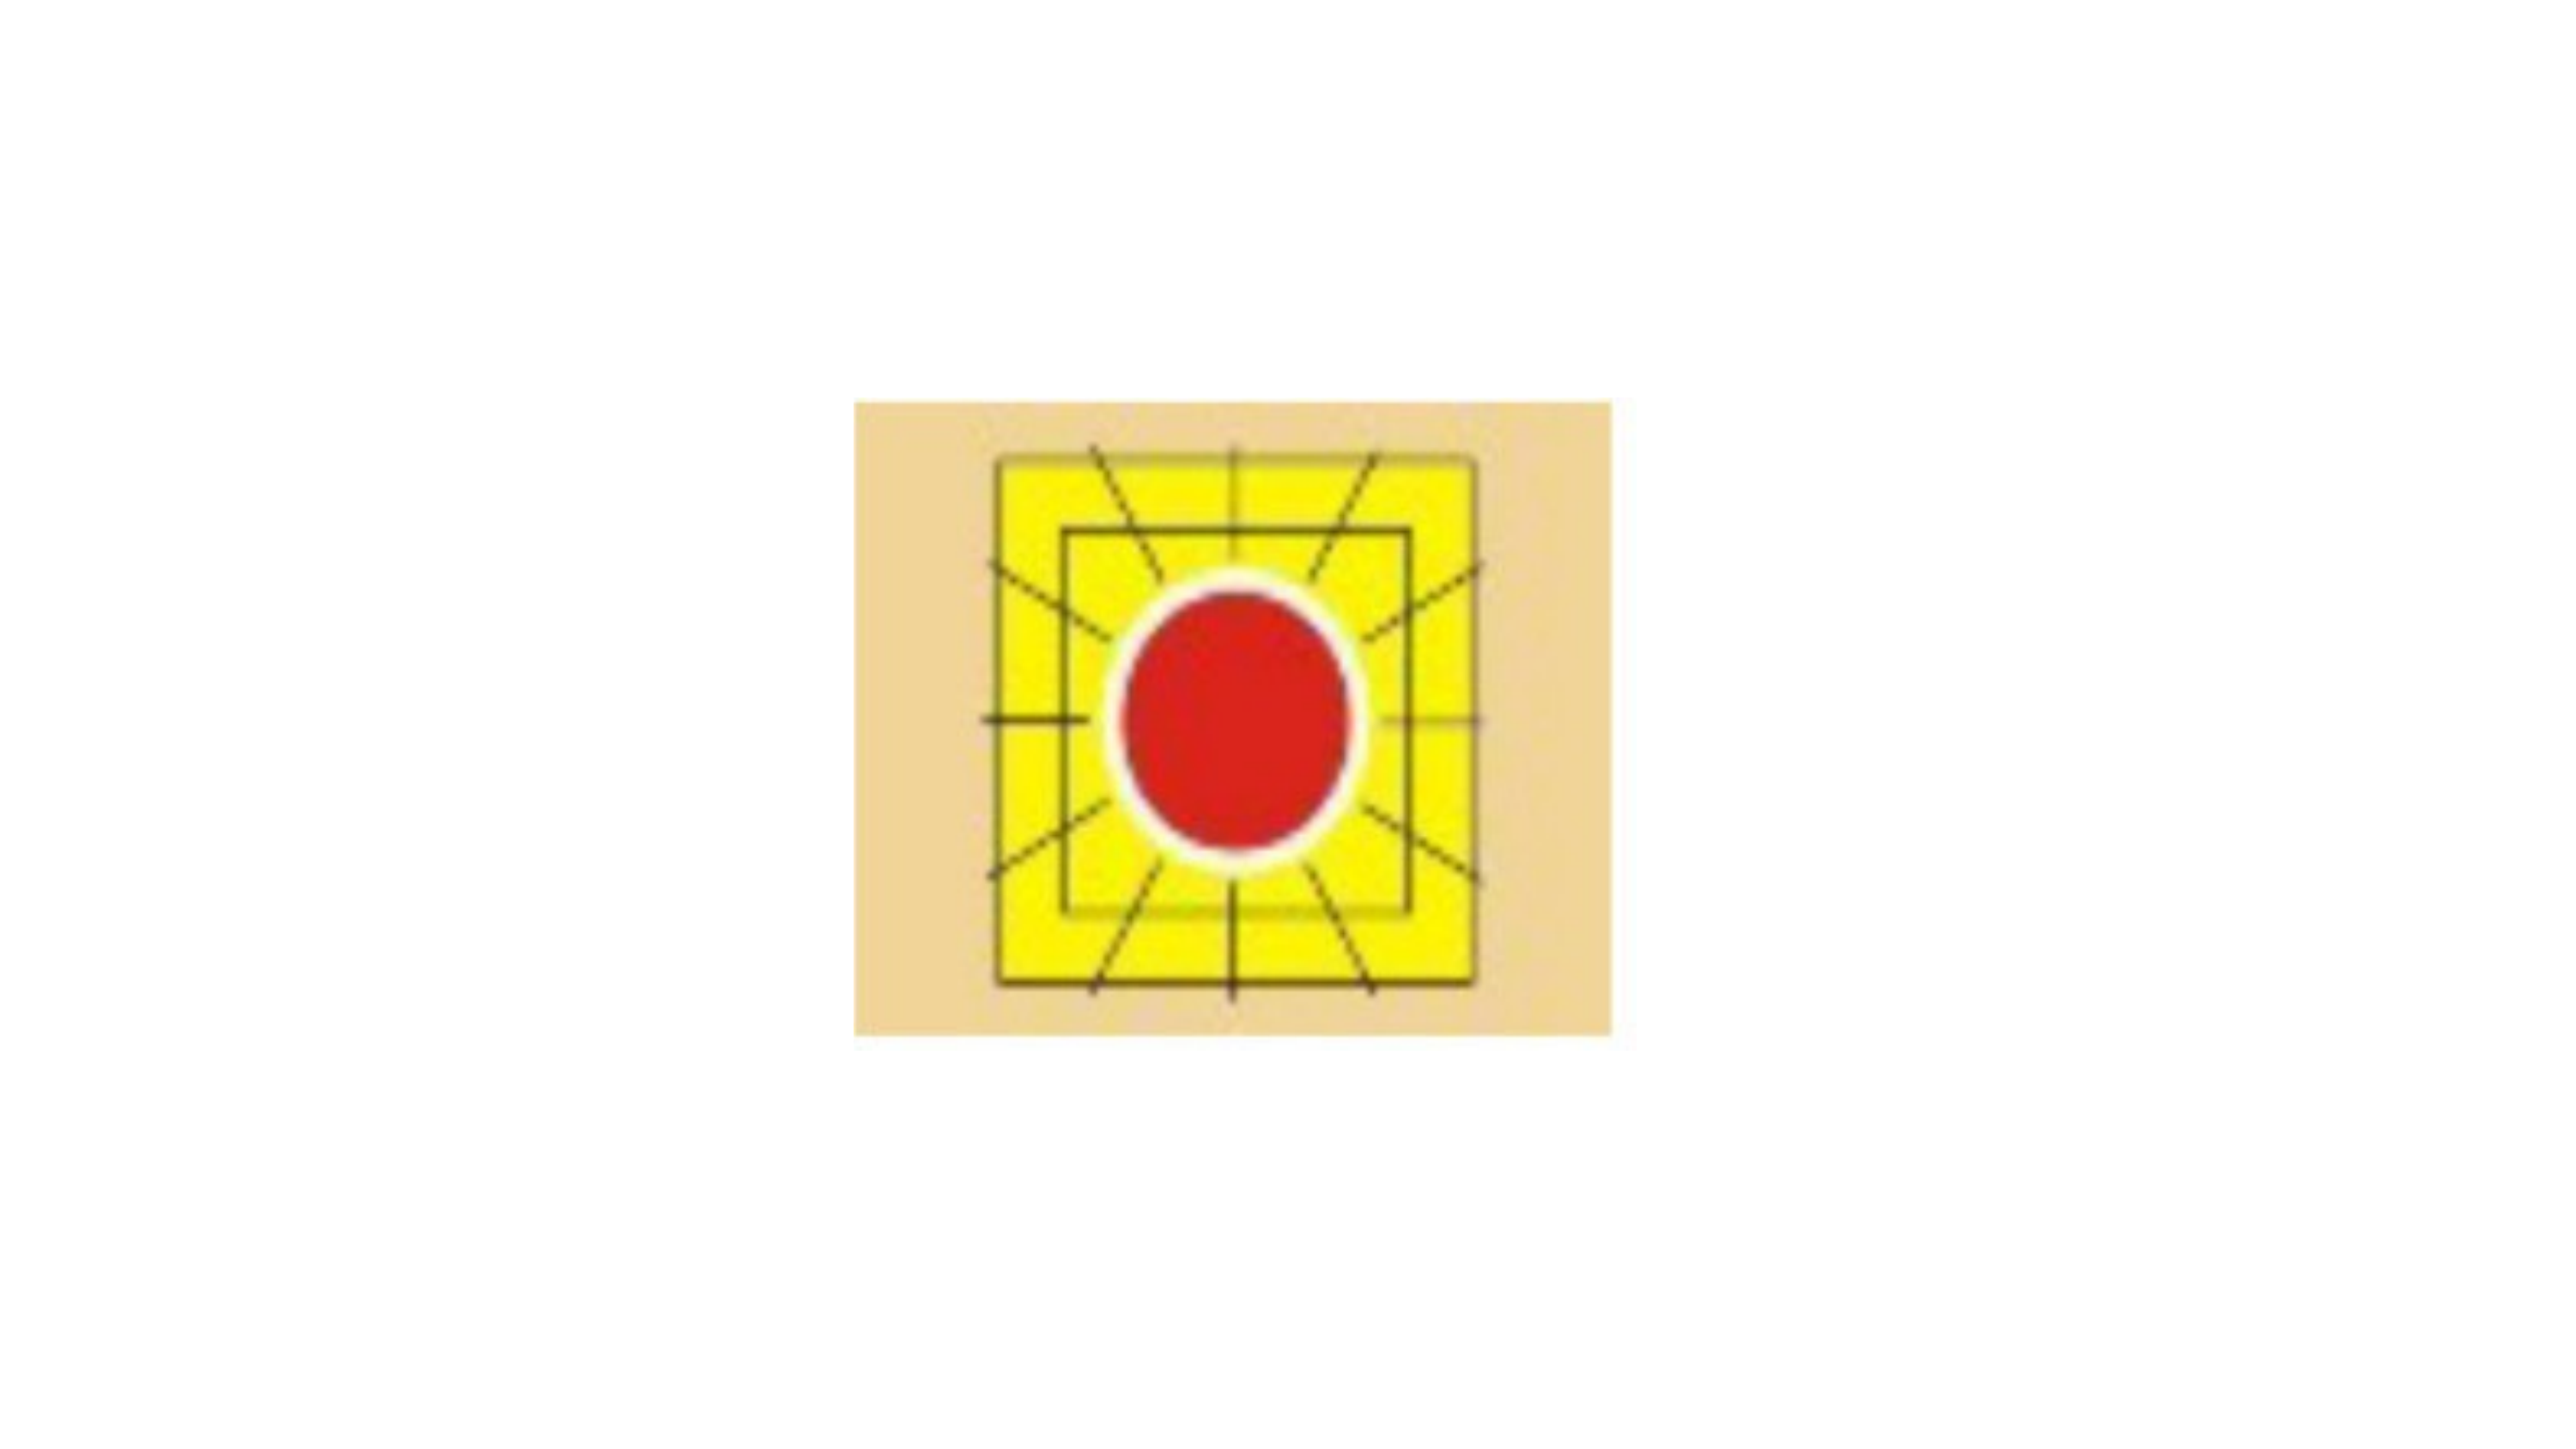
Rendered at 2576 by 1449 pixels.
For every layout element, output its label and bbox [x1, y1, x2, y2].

picture [854, 397, 1637, 1051]
